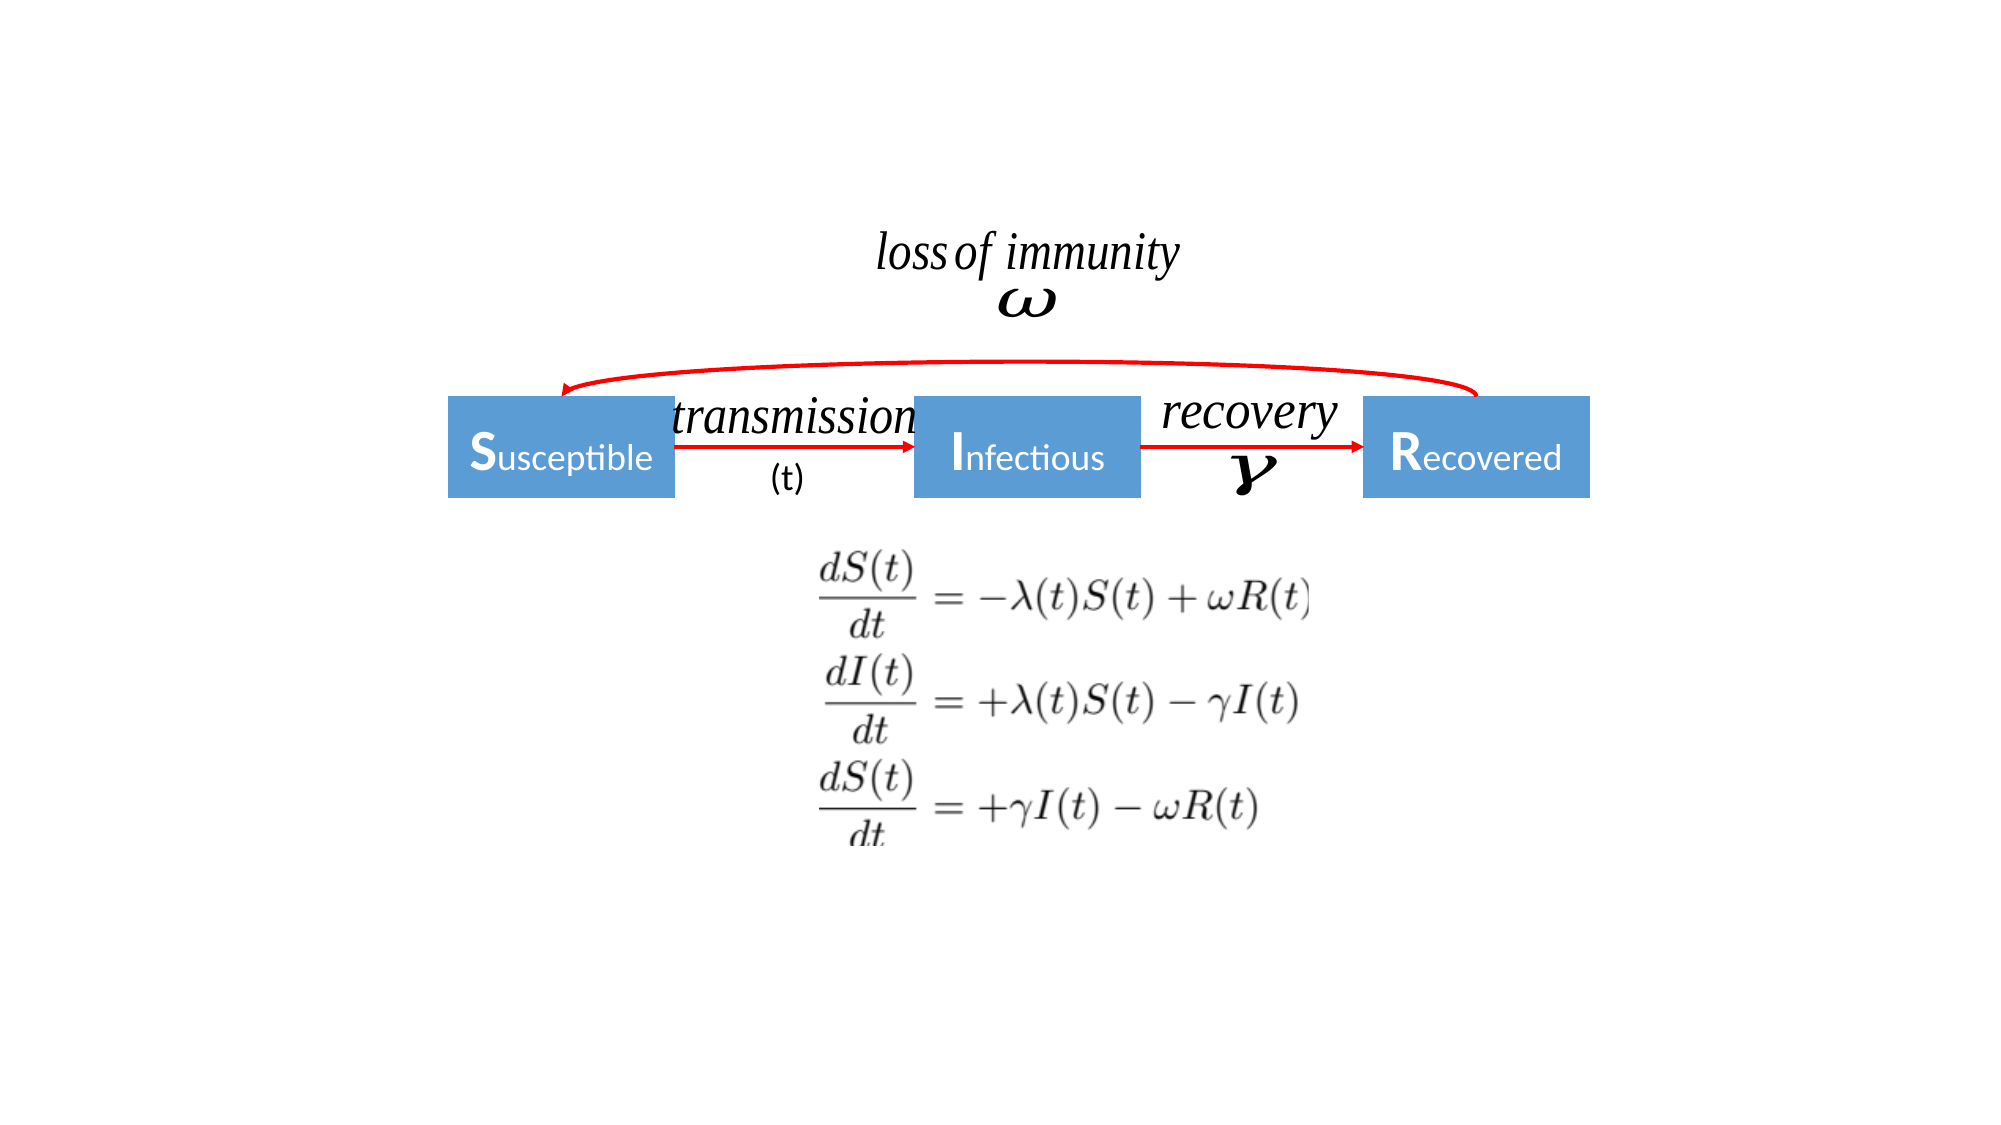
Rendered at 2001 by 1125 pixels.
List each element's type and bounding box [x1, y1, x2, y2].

text_box [449, 221, 1589, 506]
picture [819, 548, 1309, 846]
